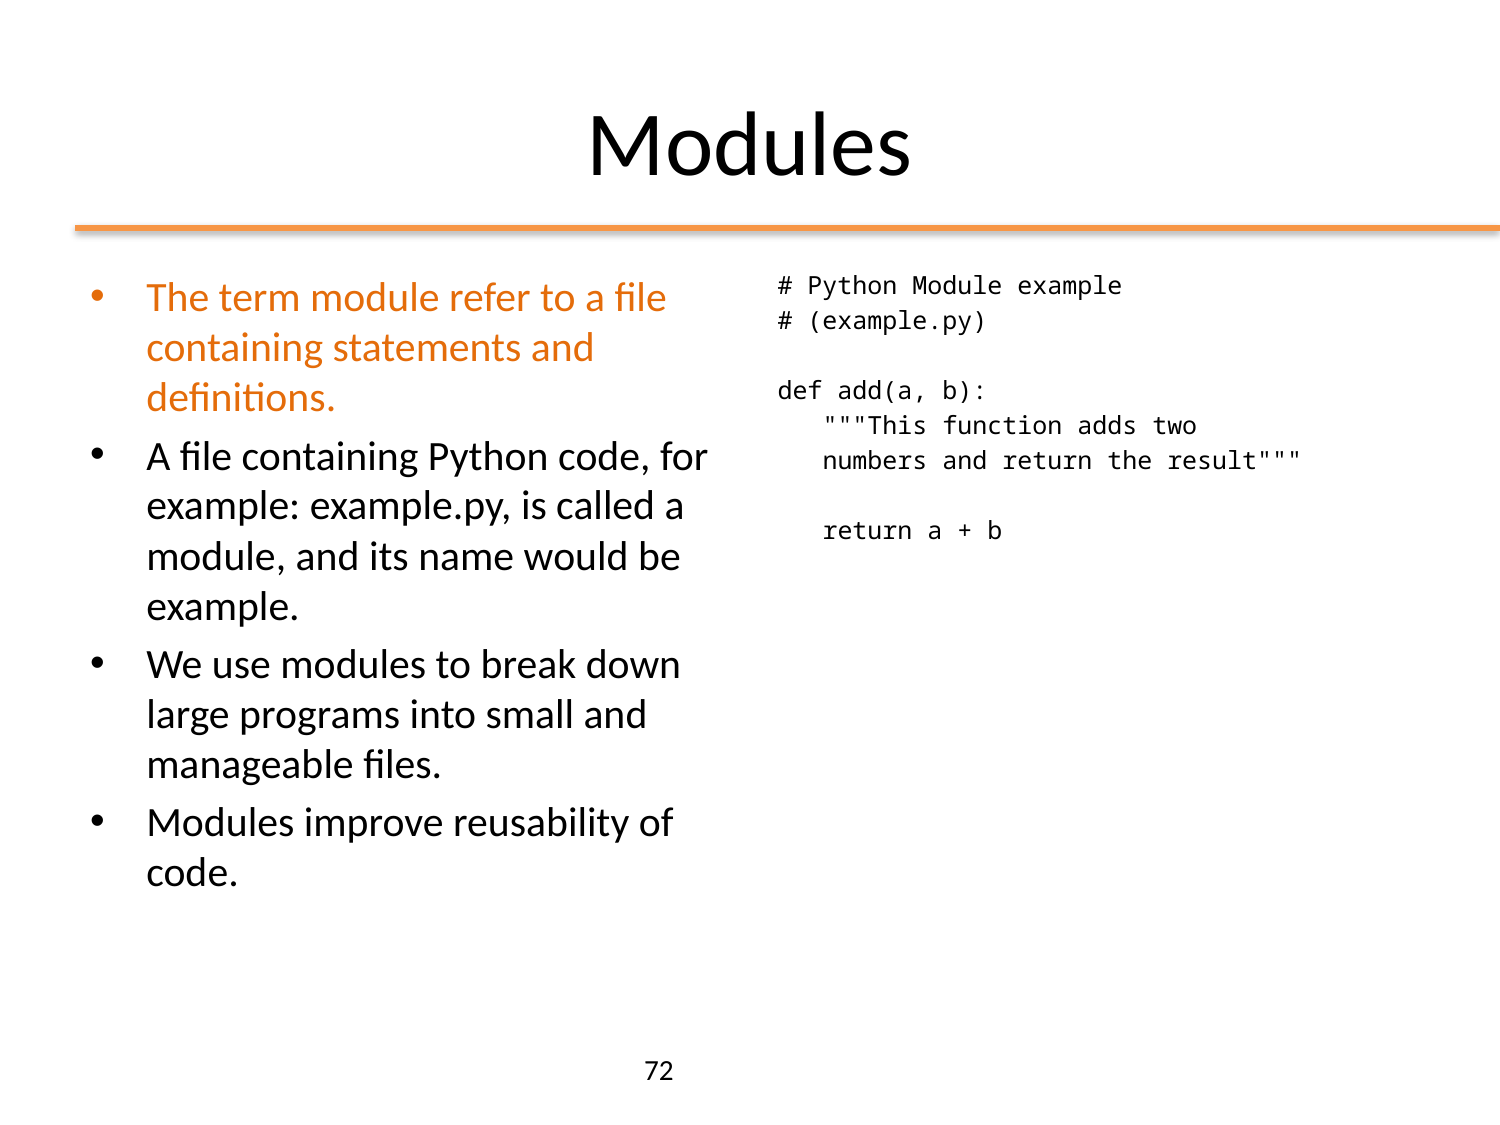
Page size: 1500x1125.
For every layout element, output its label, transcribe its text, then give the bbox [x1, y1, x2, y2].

slide_number 72 [629, 1043, 1425, 1104]
list # Python Module example # (example.py) def add(a, b): """This function adds two numbers and return the result""" return a + b [762, 262, 1425, 1005]
title Modules [75, 45, 1425, 233]
list The term module refer to a file containing statements and definitions. A file containing Python code, for example: example.py, is called a module, and its name would be example. We use modules to break down large programs into small and manageable files. Modules improve reusability of code. [75, 262, 738, 1005]
